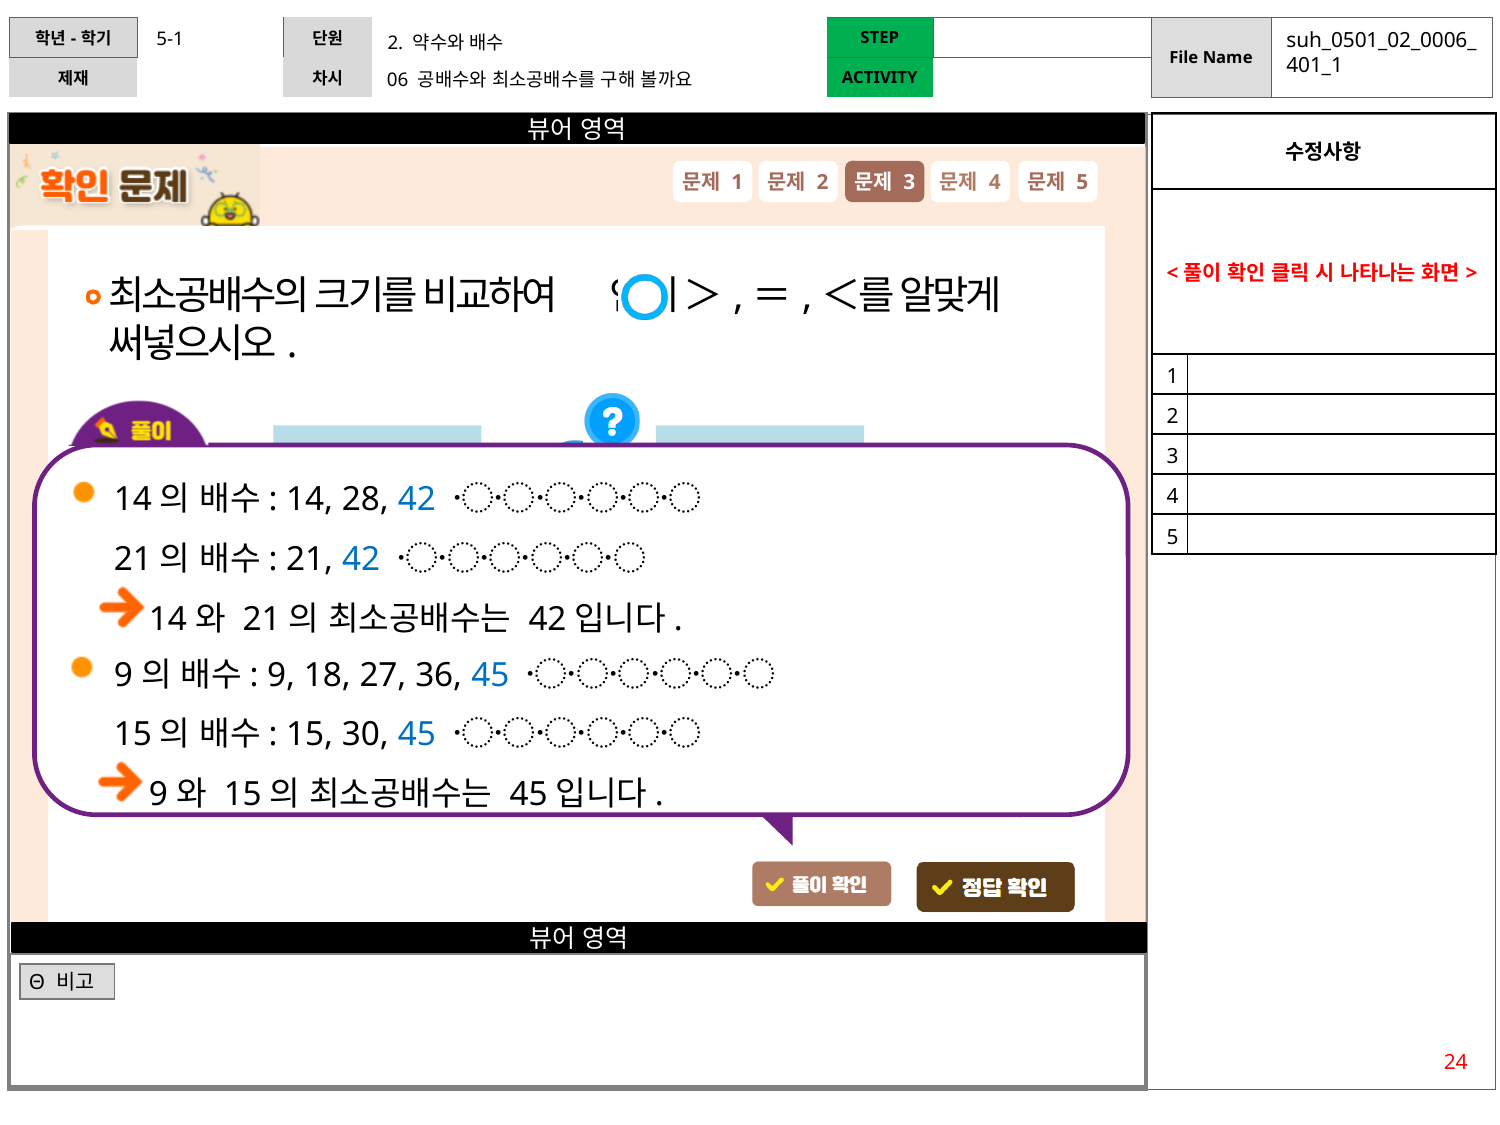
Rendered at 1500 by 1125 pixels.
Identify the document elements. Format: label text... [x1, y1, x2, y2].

text_box 문제 4 [928, 158, 1012, 205]
table_cell [1188, 395, 1495, 433]
table_cell 3 [1153, 435, 1187, 473]
text_box 2. 약수와 배수 [372, 23, 828, 48]
table_cell 4 [1153, 475, 1187, 513]
table_cell [1188, 435, 1495, 473]
text_box 06 공배수와 최소공배수를 구해 볼까요 [372, 60, 845, 96]
text_box suh_0501_02_0006_401_1 [1271, 18, 1500, 84]
text_box 문제 5 [1016, 158, 1100, 205]
picture [582, 392, 641, 396]
picture [94, 750, 150, 807]
table_cell <풀이 확인 클릭 시 나타나는 화면> [1153, 190, 1495, 353]
table_cell [1188, 355, 1495, 393]
text_box 문제 3 [843, 158, 927, 205]
text_box 5-1 [141, 18, 284, 55]
table_cell 1 [1153, 355, 1187, 393]
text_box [34, 396, 1135, 908]
picture [82, 285, 103, 307]
picture [618, 272, 670, 323]
table_header 수정사항 [1153, 114, 1495, 188]
table_cell 5 [1153, 515, 1187, 553]
text_box 최소공배수의 크기를 비교하여 안에 ＞,＝,＜를 알맞게 써넣으시오. [93, 263, 1122, 373]
picture [72, 479, 98, 509]
table_cell [1188, 515, 1495, 553]
table_cell [1188, 475, 1495, 513]
text_box 문제 1 [671, 158, 755, 205]
picture [95, 576, 151, 632]
text_box 문제 2 [756, 158, 840, 205]
table_cell 2 [1153, 395, 1187, 433]
picture [915, 908, 1078, 913]
picture [10, 144, 260, 230]
picture [70, 653, 97, 683]
